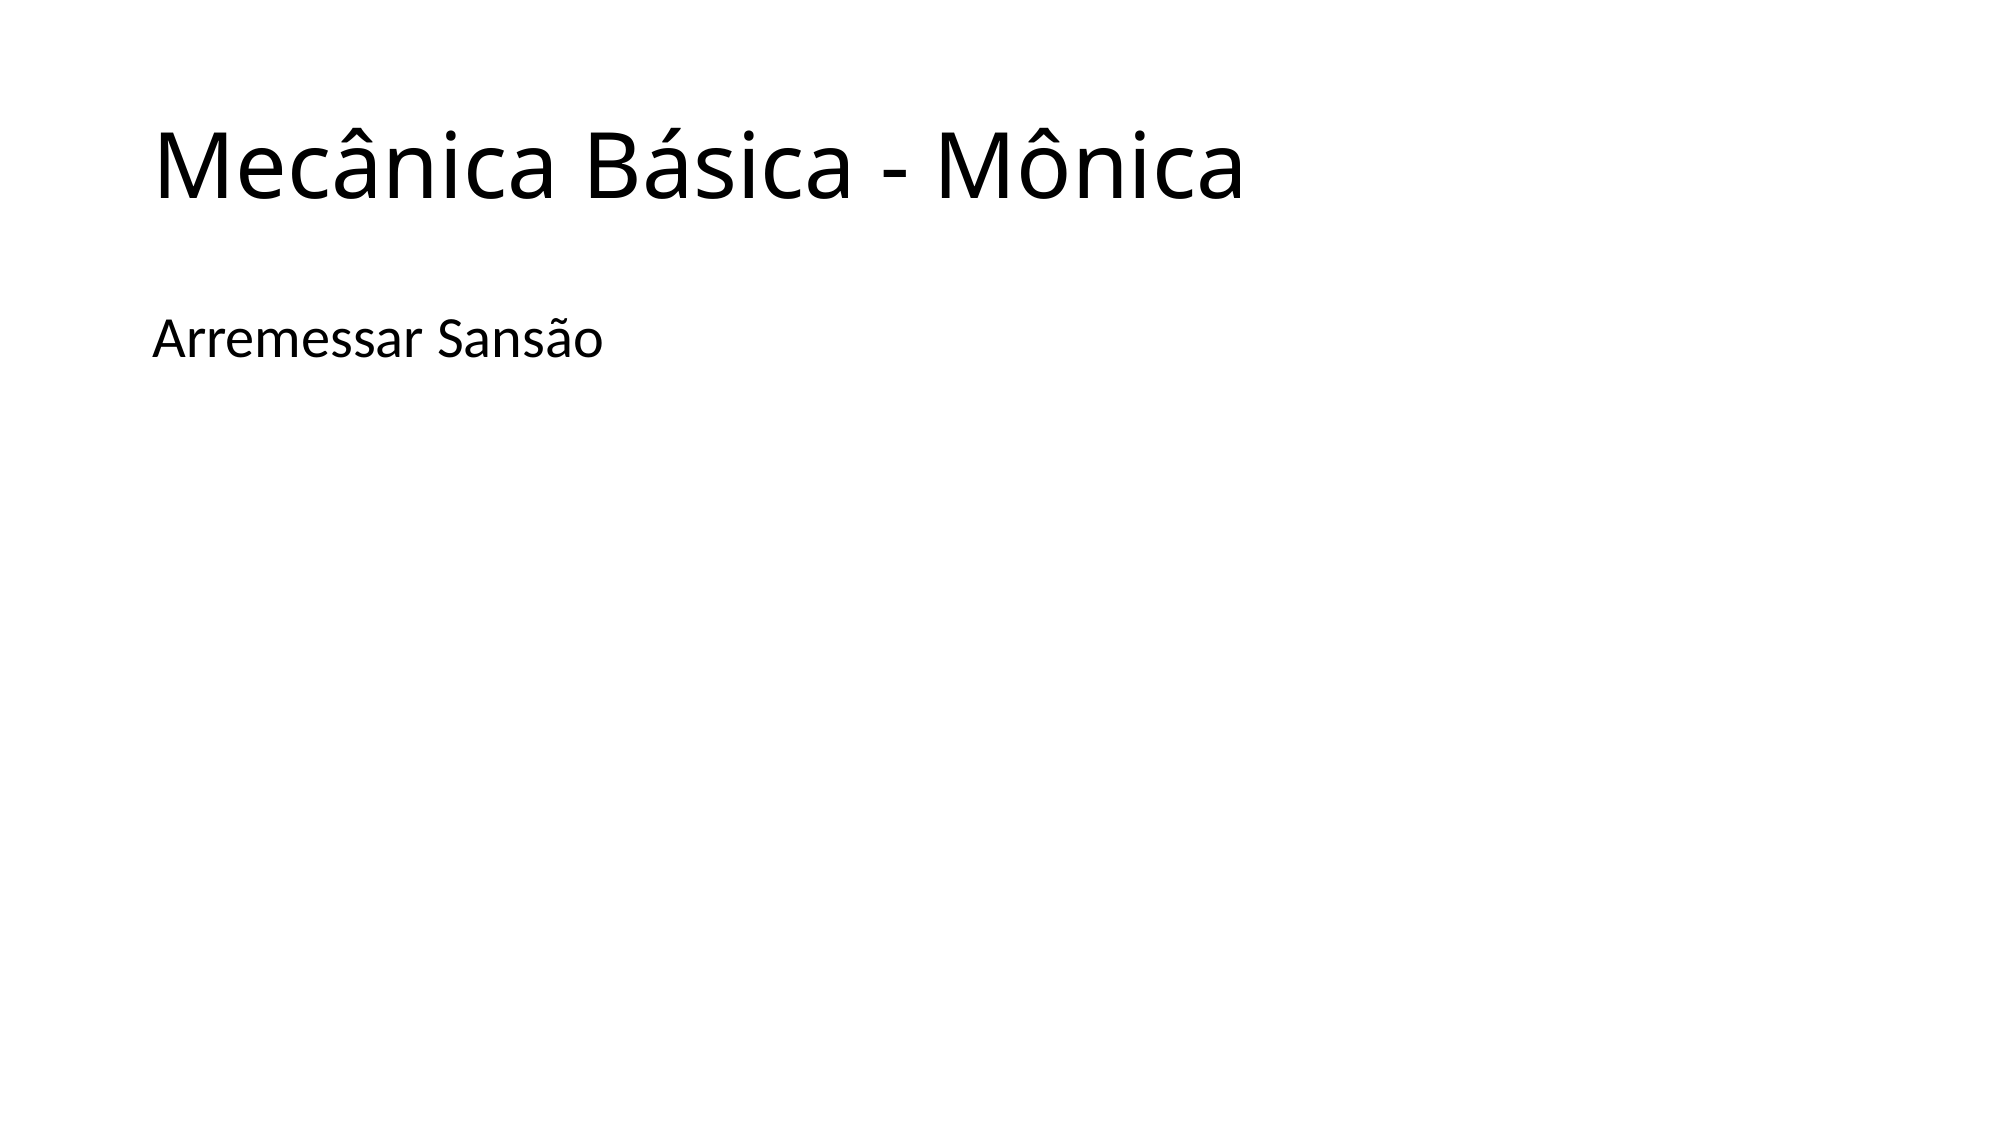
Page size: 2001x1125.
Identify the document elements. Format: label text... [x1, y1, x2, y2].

title Mecânica Básica - Mônica [137, 59, 1863, 278]
list Arremessar Sansão [137, 299, 1863, 1014]
